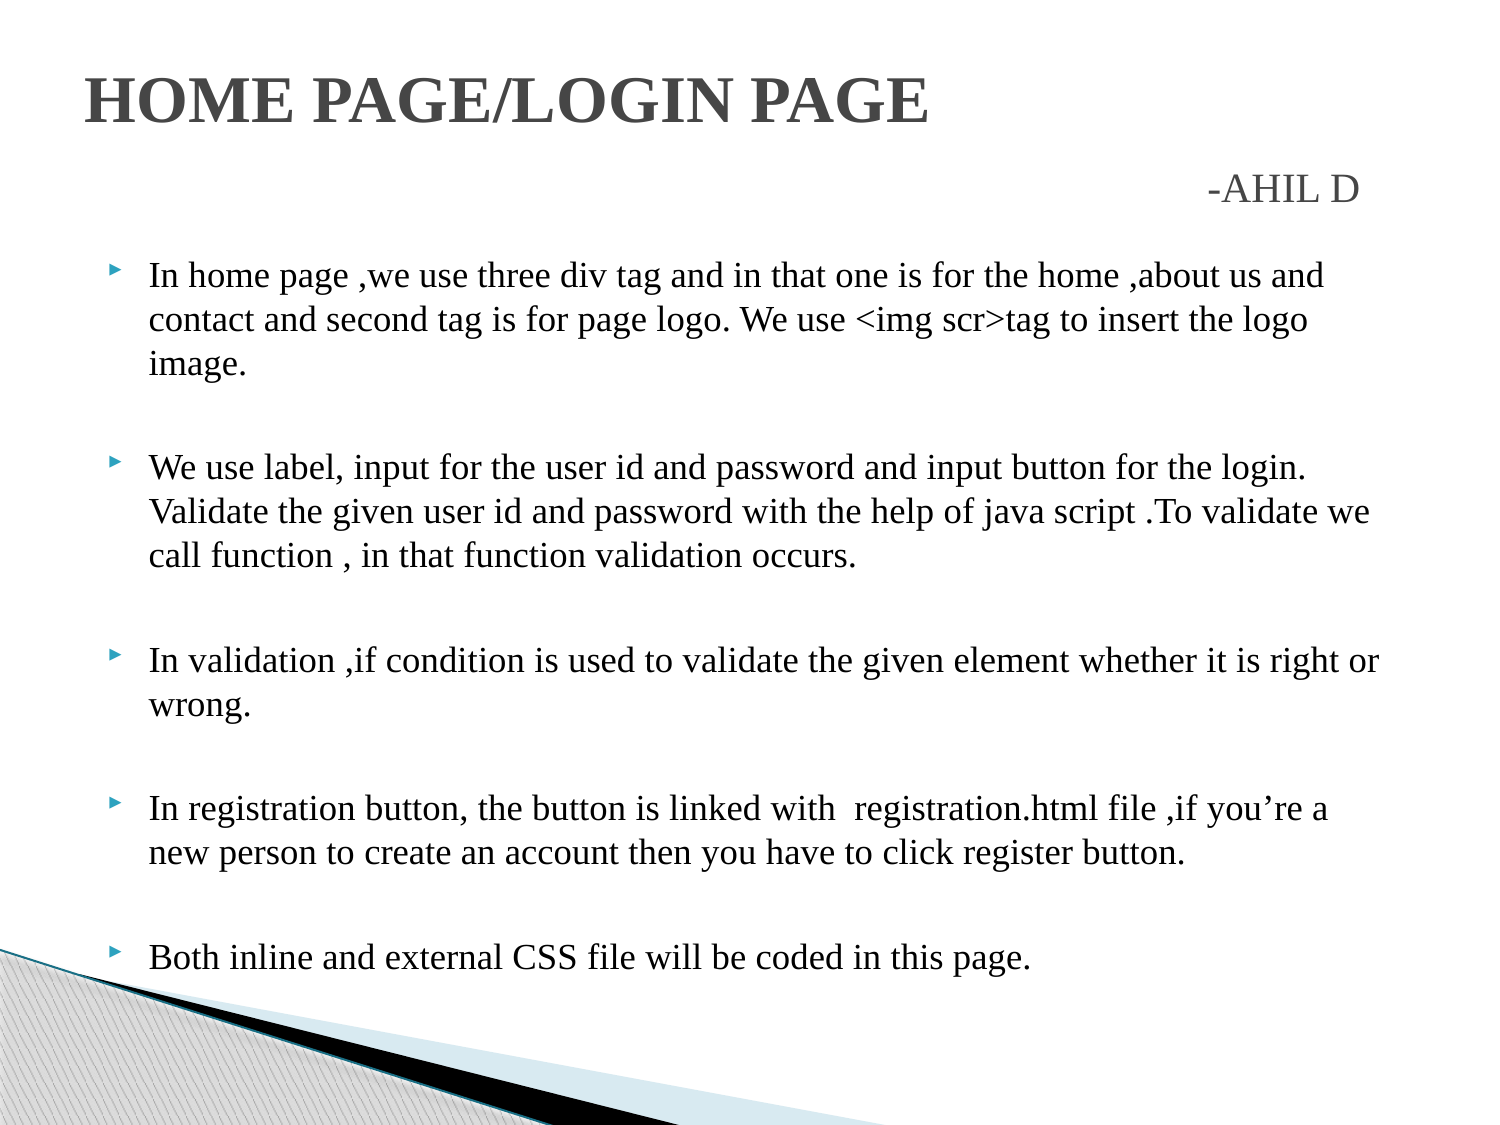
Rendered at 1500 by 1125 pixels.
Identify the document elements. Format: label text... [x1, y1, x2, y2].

list In home page ,we use three div tag and in that one is for the home ,about us and contact and second tag is for page logo. We use <img scr>tag to insert the logo image. We use label, input for the user id and password and input button for the login. Validate the given user id and password with the help of java script .To validate we call function , in that function validation occurs. In validation ,if condition is used to validate the given element whether it is right or wrong. In registration button, the button is linked with registration.html file ,if you’re a new person to create an account then you have to click register button. Both inline and external CSS file will be coded in this page. [75, 243, 1425, 986]
title HOME PAGE/LOGIN PAGE -AHIL D [70, 46, 1500, 225]
